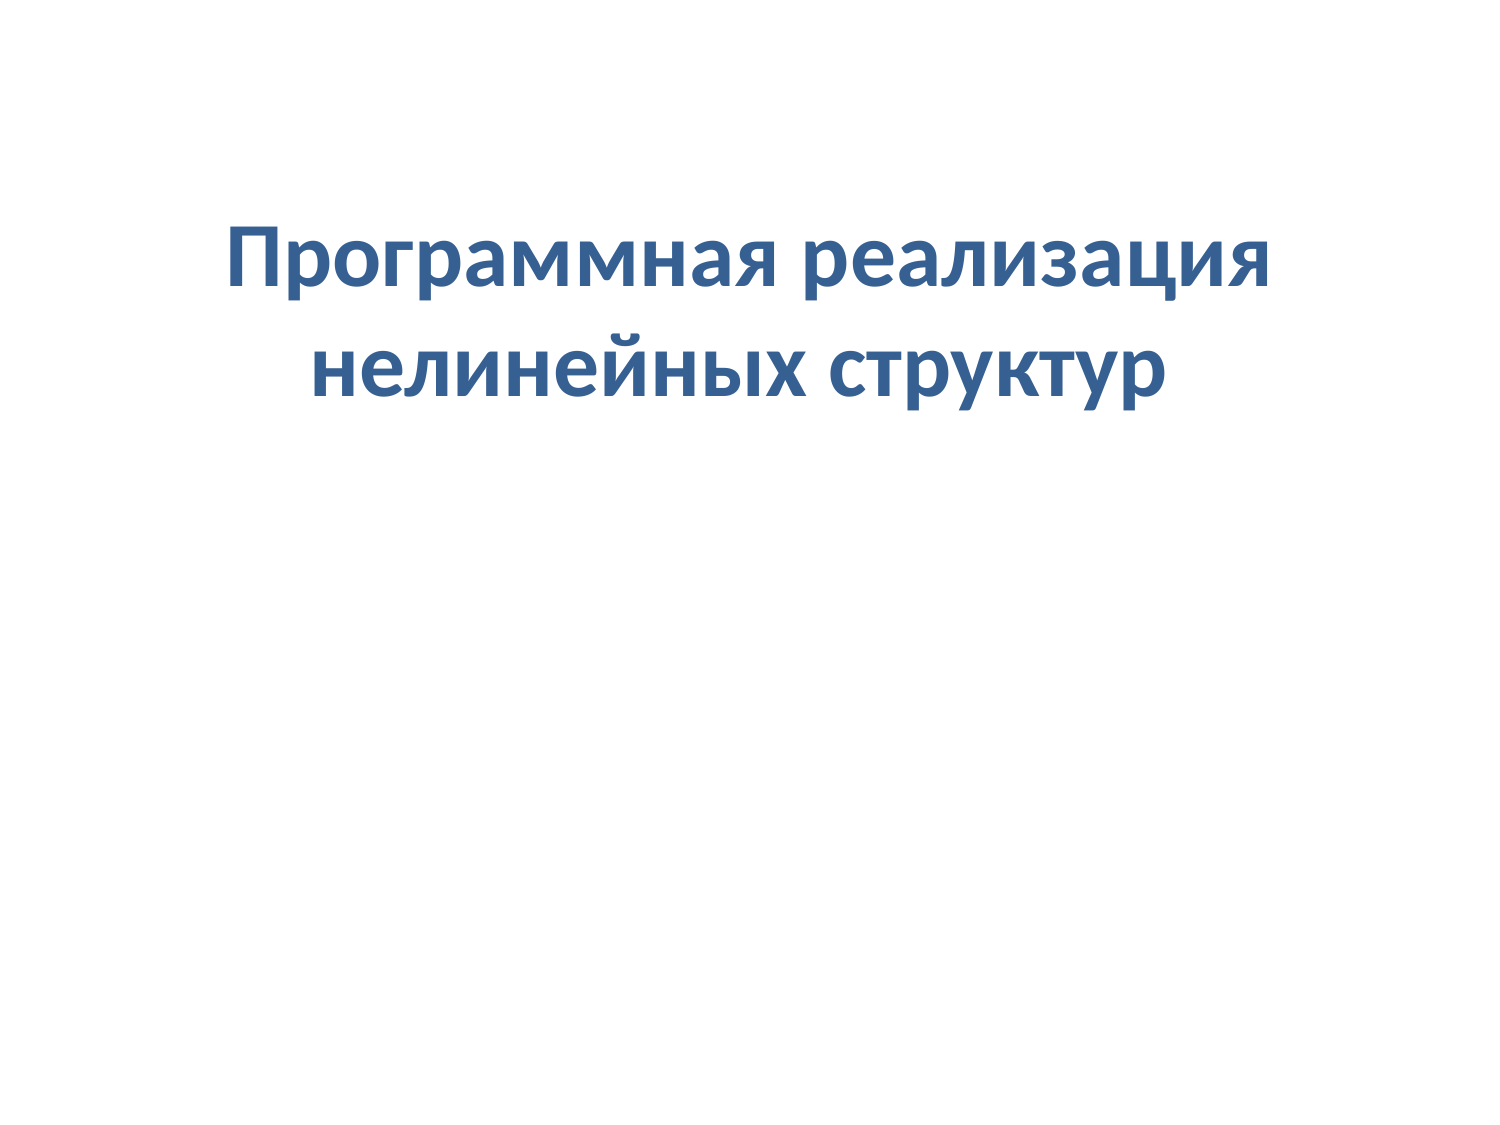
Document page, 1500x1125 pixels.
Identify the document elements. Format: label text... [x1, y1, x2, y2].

title Программная реализация нелинейных структур [0, 0, 1500, 610]
